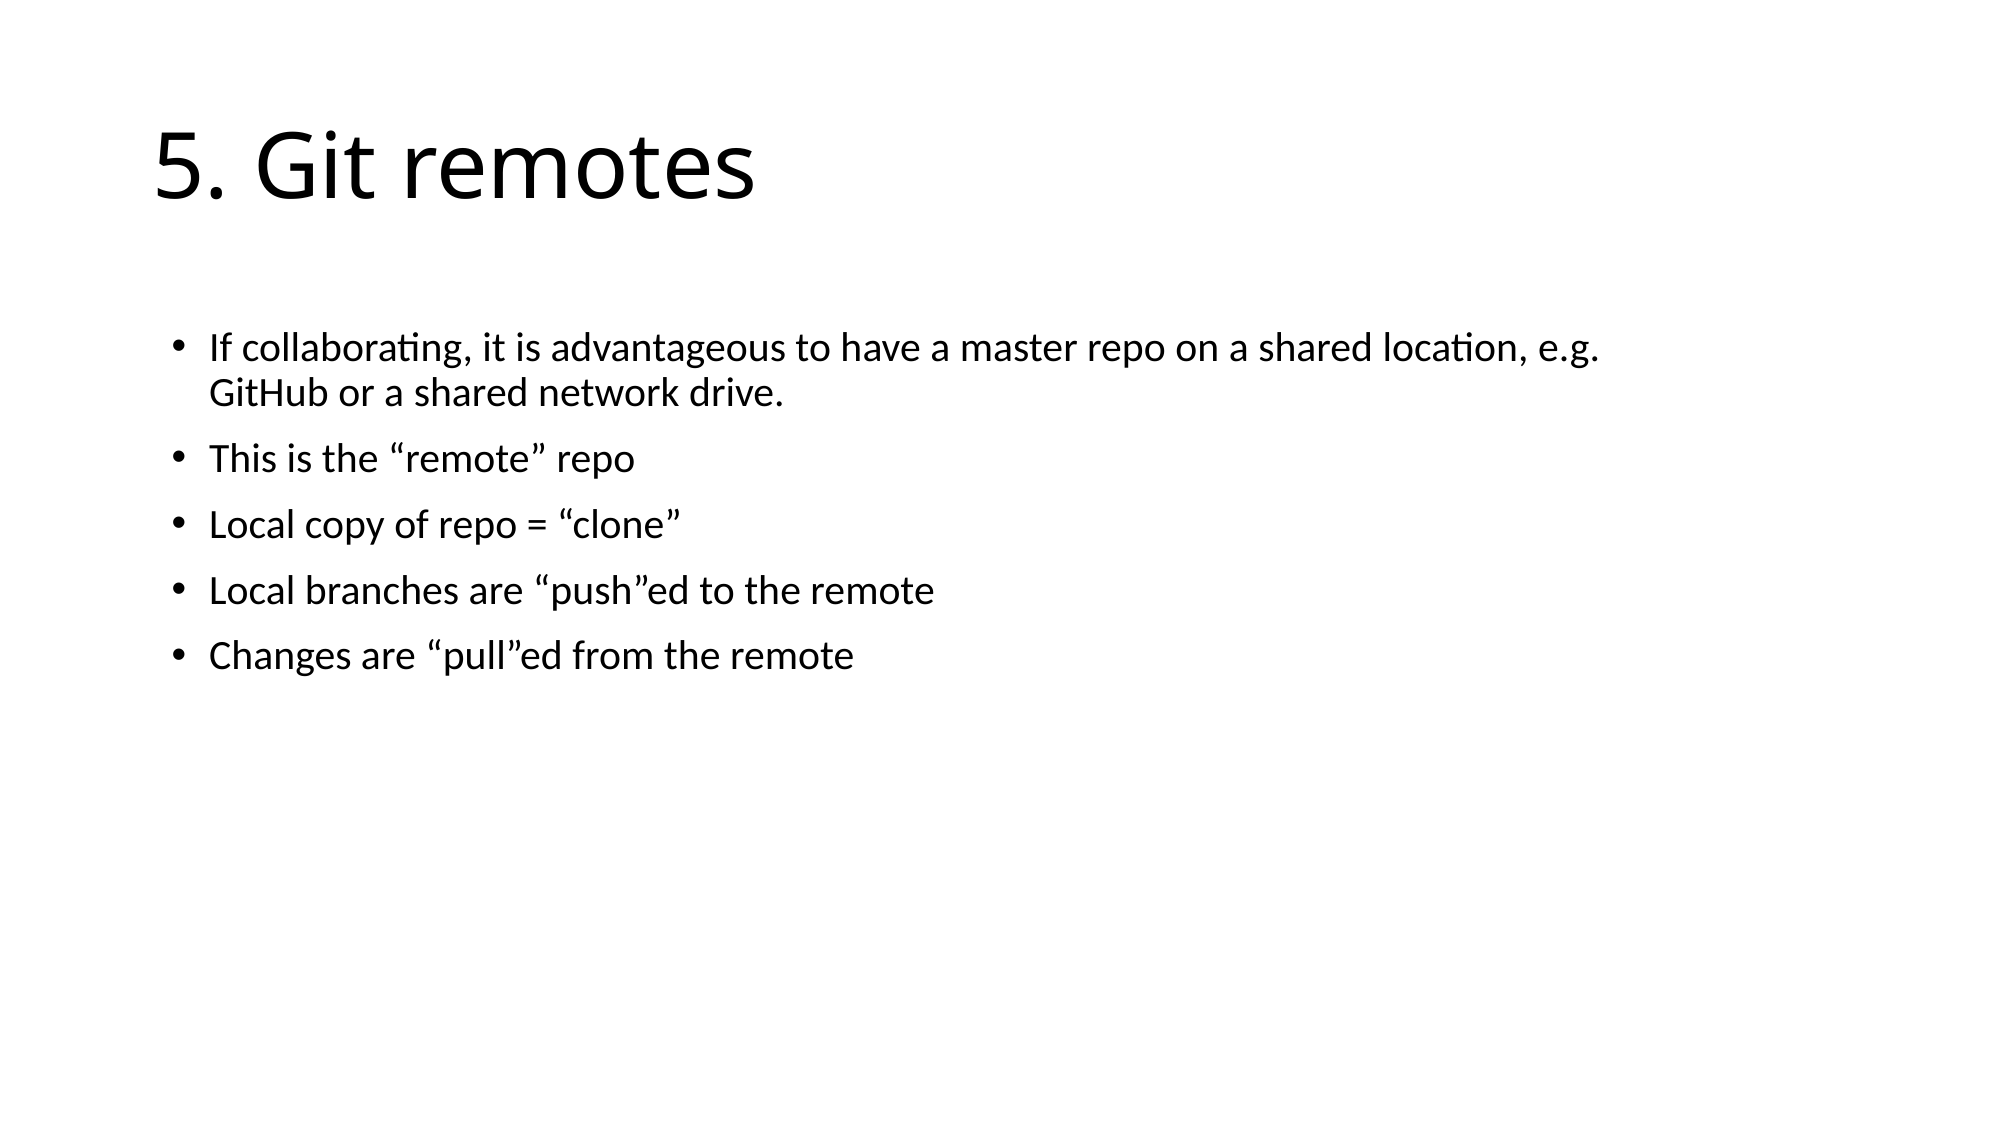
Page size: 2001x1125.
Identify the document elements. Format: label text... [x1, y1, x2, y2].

title 5. Git remotes [137, 59, 1863, 278]
list If collaborating, it is advantageous to have a master repo on a shared location, e.g. GitHub or a shared network drive. This is the “remote” repo Local copy of repo = “clone” Local branches are “push”ed to the remote Changes are “pull”ed from the remote [156, 317, 1717, 862]
